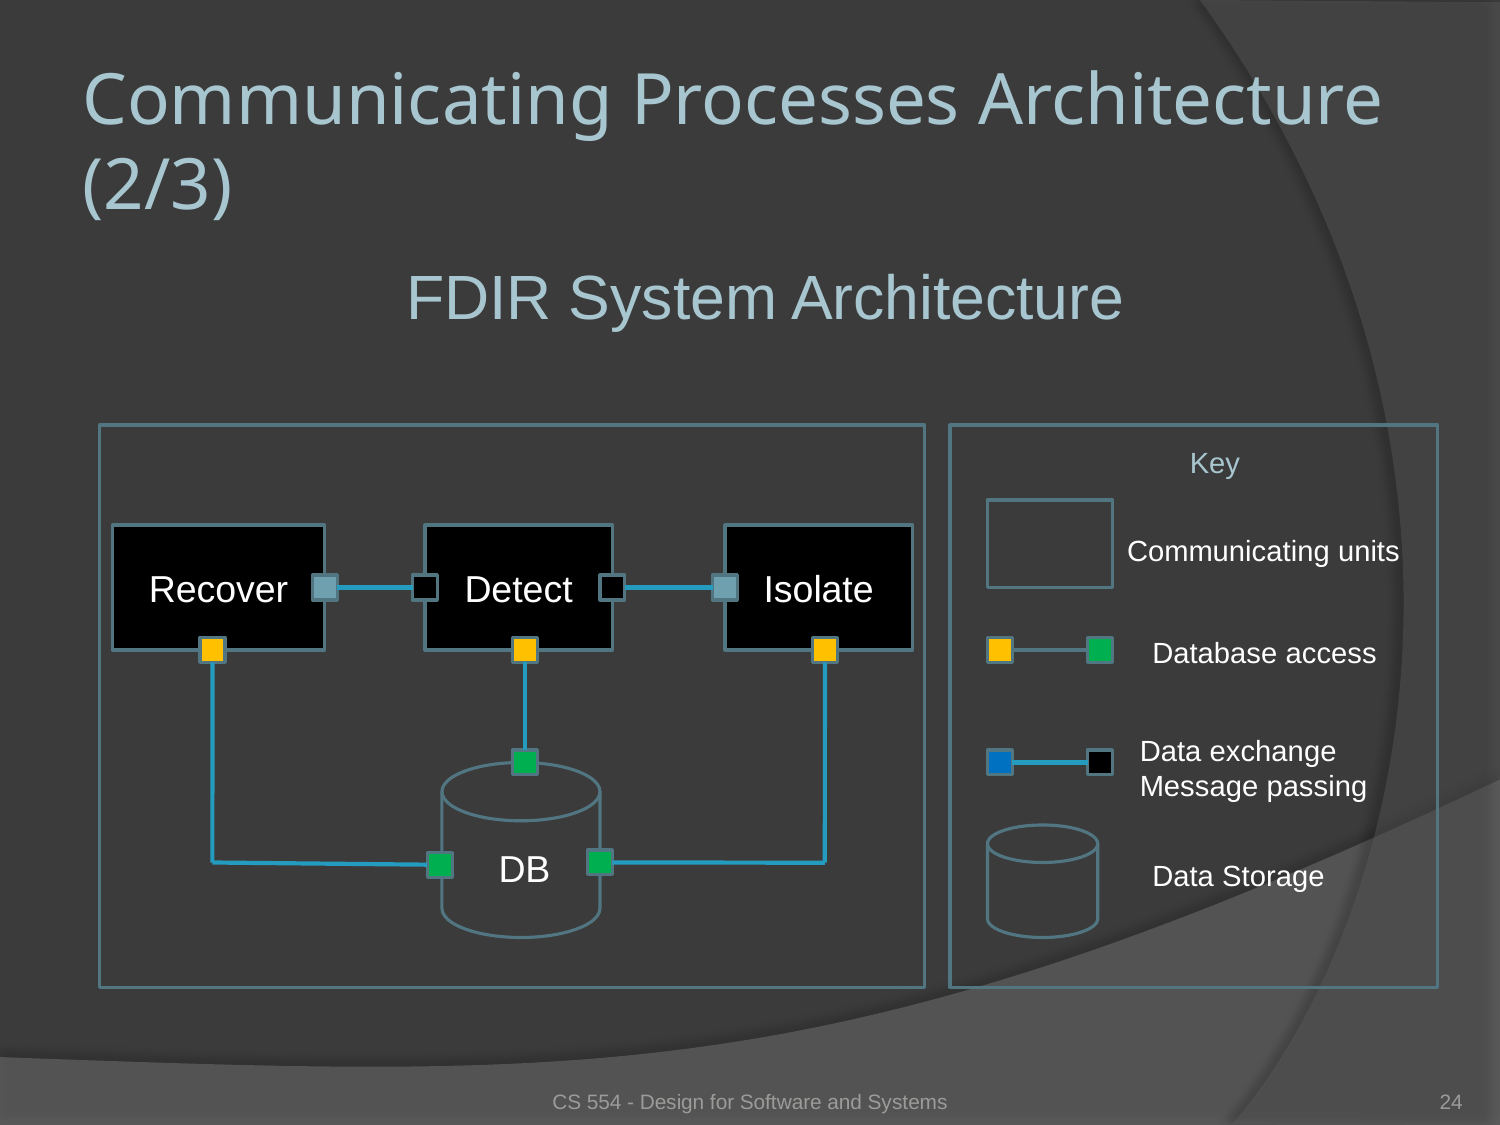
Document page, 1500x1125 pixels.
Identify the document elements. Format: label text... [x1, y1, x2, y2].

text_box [712, 524, 913, 663]
text_box Key [1175, 437, 1288, 488]
text_box Communicating units [1112, 524, 1425, 575]
text_box [985, 823, 1100, 940]
table_cell H [209, 745, 830, 942]
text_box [412, 524, 626, 663]
text_box [986, 498, 1114, 589]
text_box Data Storage [1137, 849, 1350, 900]
footer CS 554 - Design for Software and Systems [512, 1053, 988, 1114]
text_box Data exchange Message passing [1124, 724, 1425, 810]
text_box [98, 423, 926, 989]
list FDIR System Architecture [75, 249, 1450, 1005]
table_cell H [721, 759, 926, 767]
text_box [426, 749, 613, 938]
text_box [987, 749, 1113, 776]
table_cell H [333, 520, 917, 667]
table_cell H [476, 702, 573, 711]
text_box Database access [1137, 626, 1425, 677]
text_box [987, 637, 1113, 663]
title Communicating Processes Architecture (2/3) [75, 45, 1450, 233]
slide_number 24 [1337, 1053, 1463, 1114]
table_cell H [109, 759, 317, 767]
text_box [948, 423, 1439, 989]
